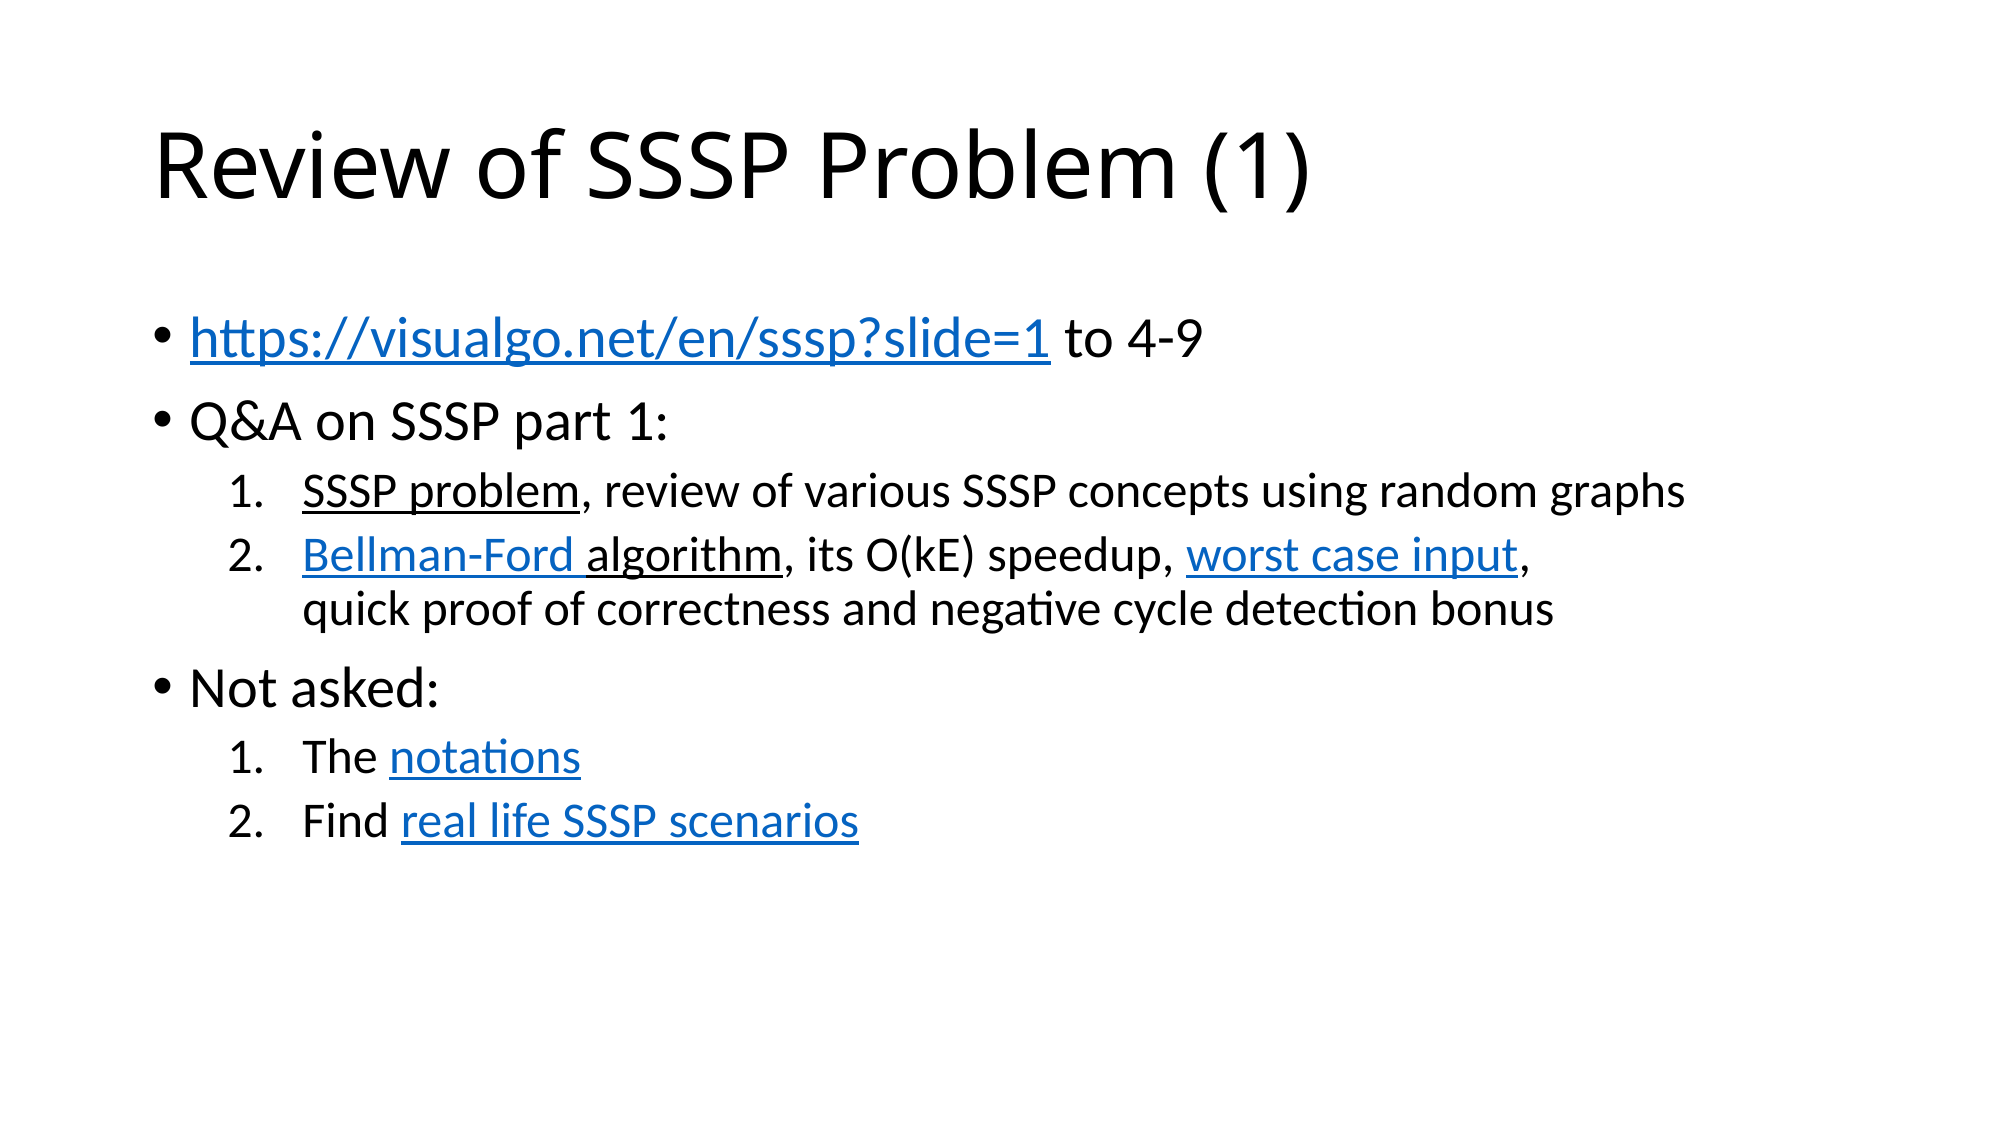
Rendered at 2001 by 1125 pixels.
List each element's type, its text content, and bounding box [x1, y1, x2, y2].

list https://visualgo.net/en/sssp?slide=1 to 4-9 Q&A on SSSP part 1: SSSP problem, review of various SSSP concepts using random graphs Bellman-Ford algorithm, its O(kE) speedup, worst case input, quick proof of correctness and negative cycle detection bonus Not asked: The notations Find real life SSSP scenarios [137, 299, 1863, 1125]
title Review of SSSP Problem (1) [137, 59, 1863, 278]
